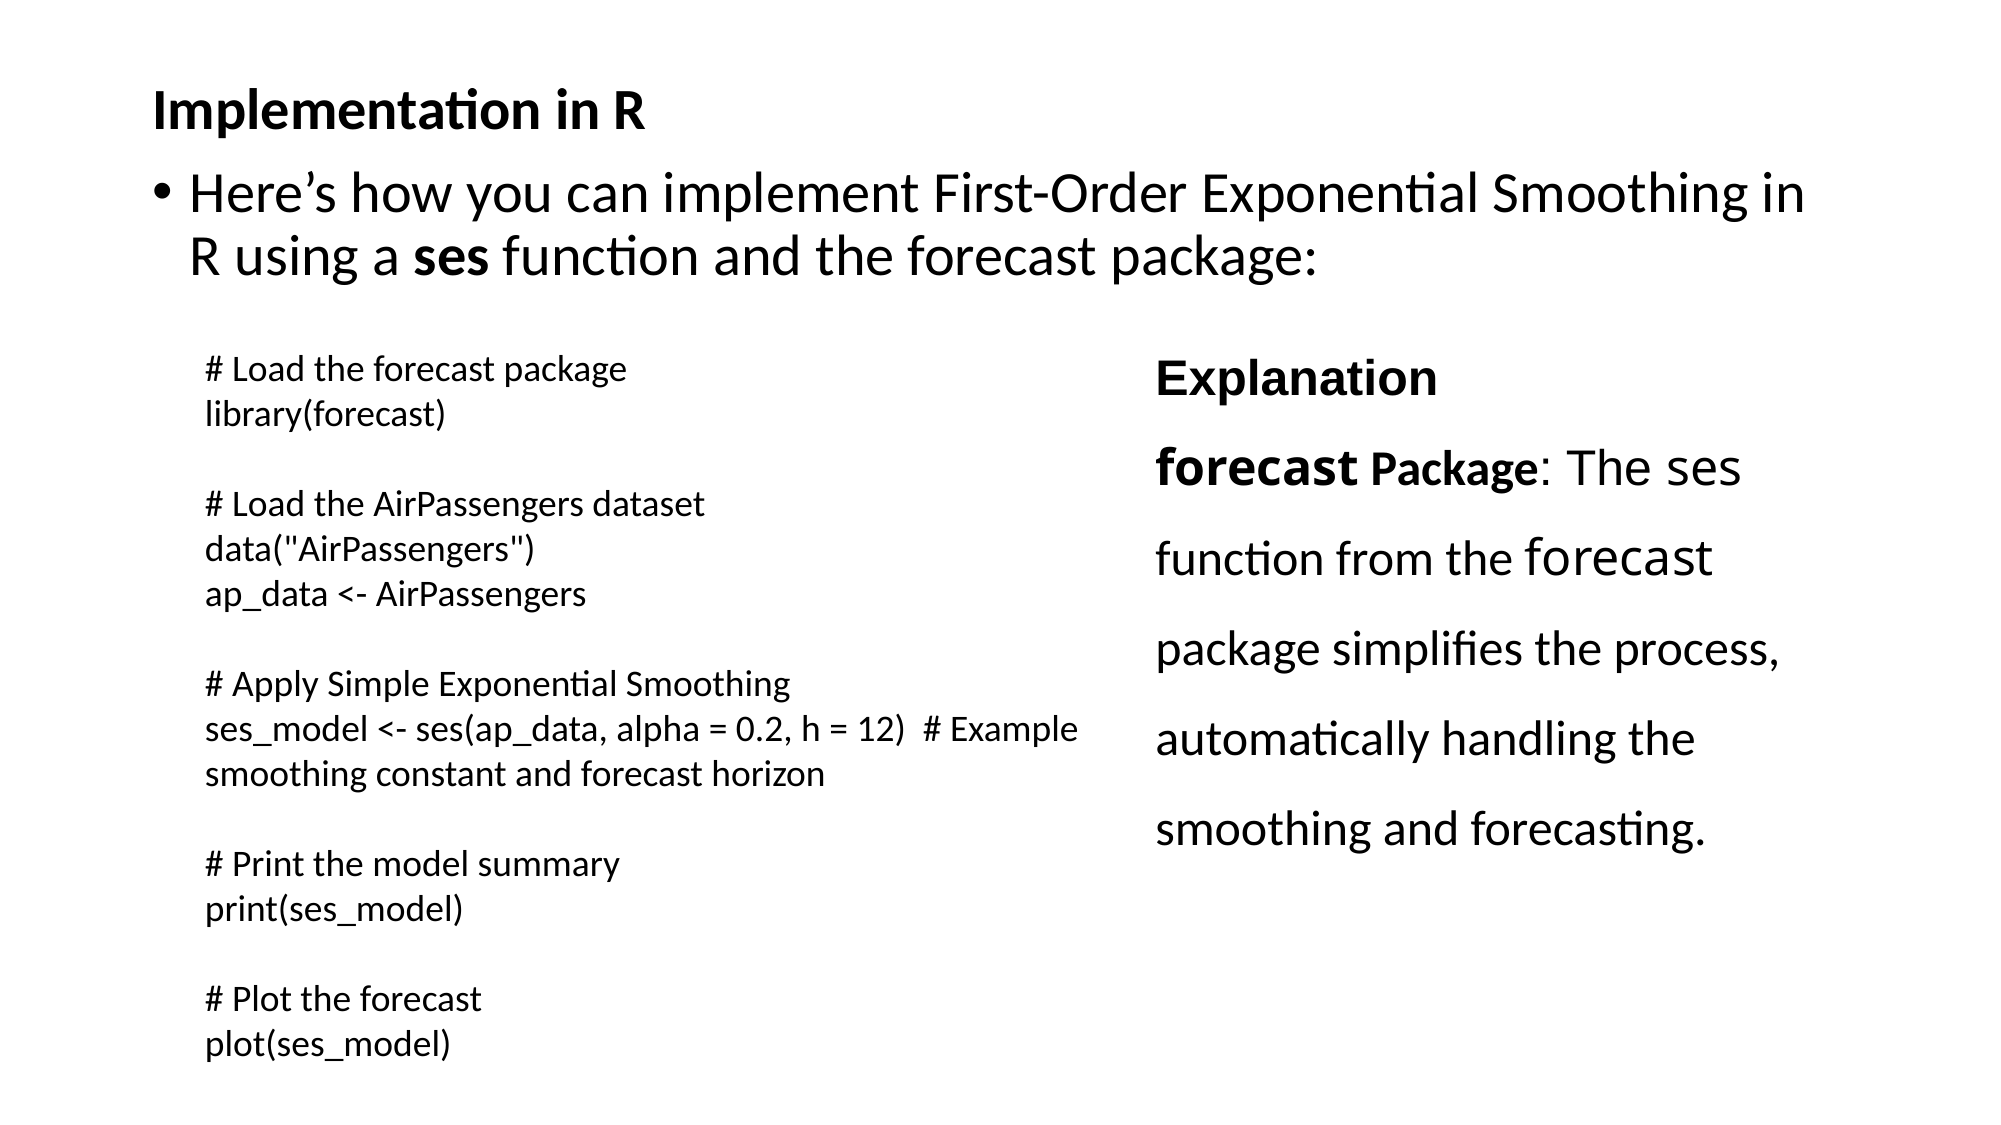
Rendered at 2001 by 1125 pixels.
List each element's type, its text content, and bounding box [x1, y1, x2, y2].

text_box # Load the forecast package library(forecast) # Load the AirPassengers dataset data("AirPassengers") ap_data <- AirPassengers # Apply Simple Exponential Smoothing ses_model <- ses(ap_data, alpha = 0.2, h = 12) # Example smoothing constant and forecast horizon # Print the model summary print(ses_model) # Plot the forecast plot(ses_model) [190, 336, 1191, 1072]
text_box Explanation forecast Package: The ses function from the forecast package simplifies the process, automatically handling the smoothing and forecasting. [1140, 307, 1863, 953]
list Implementation in R Here’s how you can implement First-Order Exponential Smoothing in R using a ses function and the forecast package: [137, 71, 1863, 1014]
